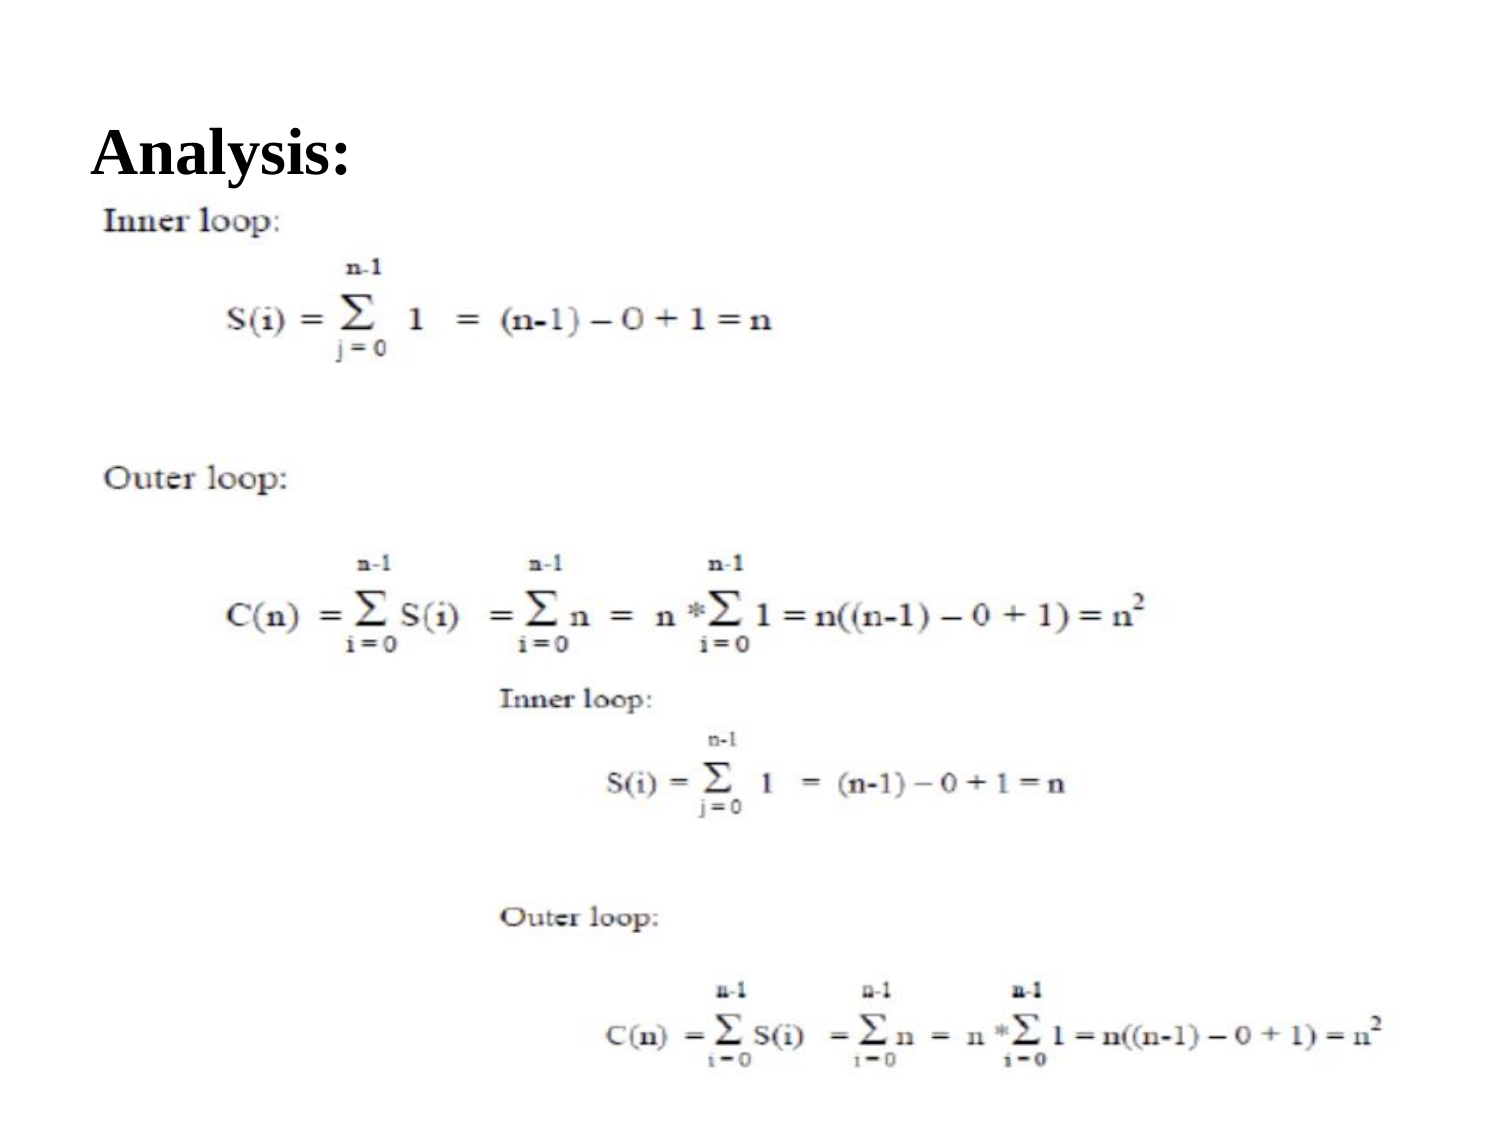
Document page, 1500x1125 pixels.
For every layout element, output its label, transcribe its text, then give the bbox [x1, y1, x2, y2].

picture [74, 199, 1413, 1076]
list Analysis: [75, 99, 1425, 1063]
